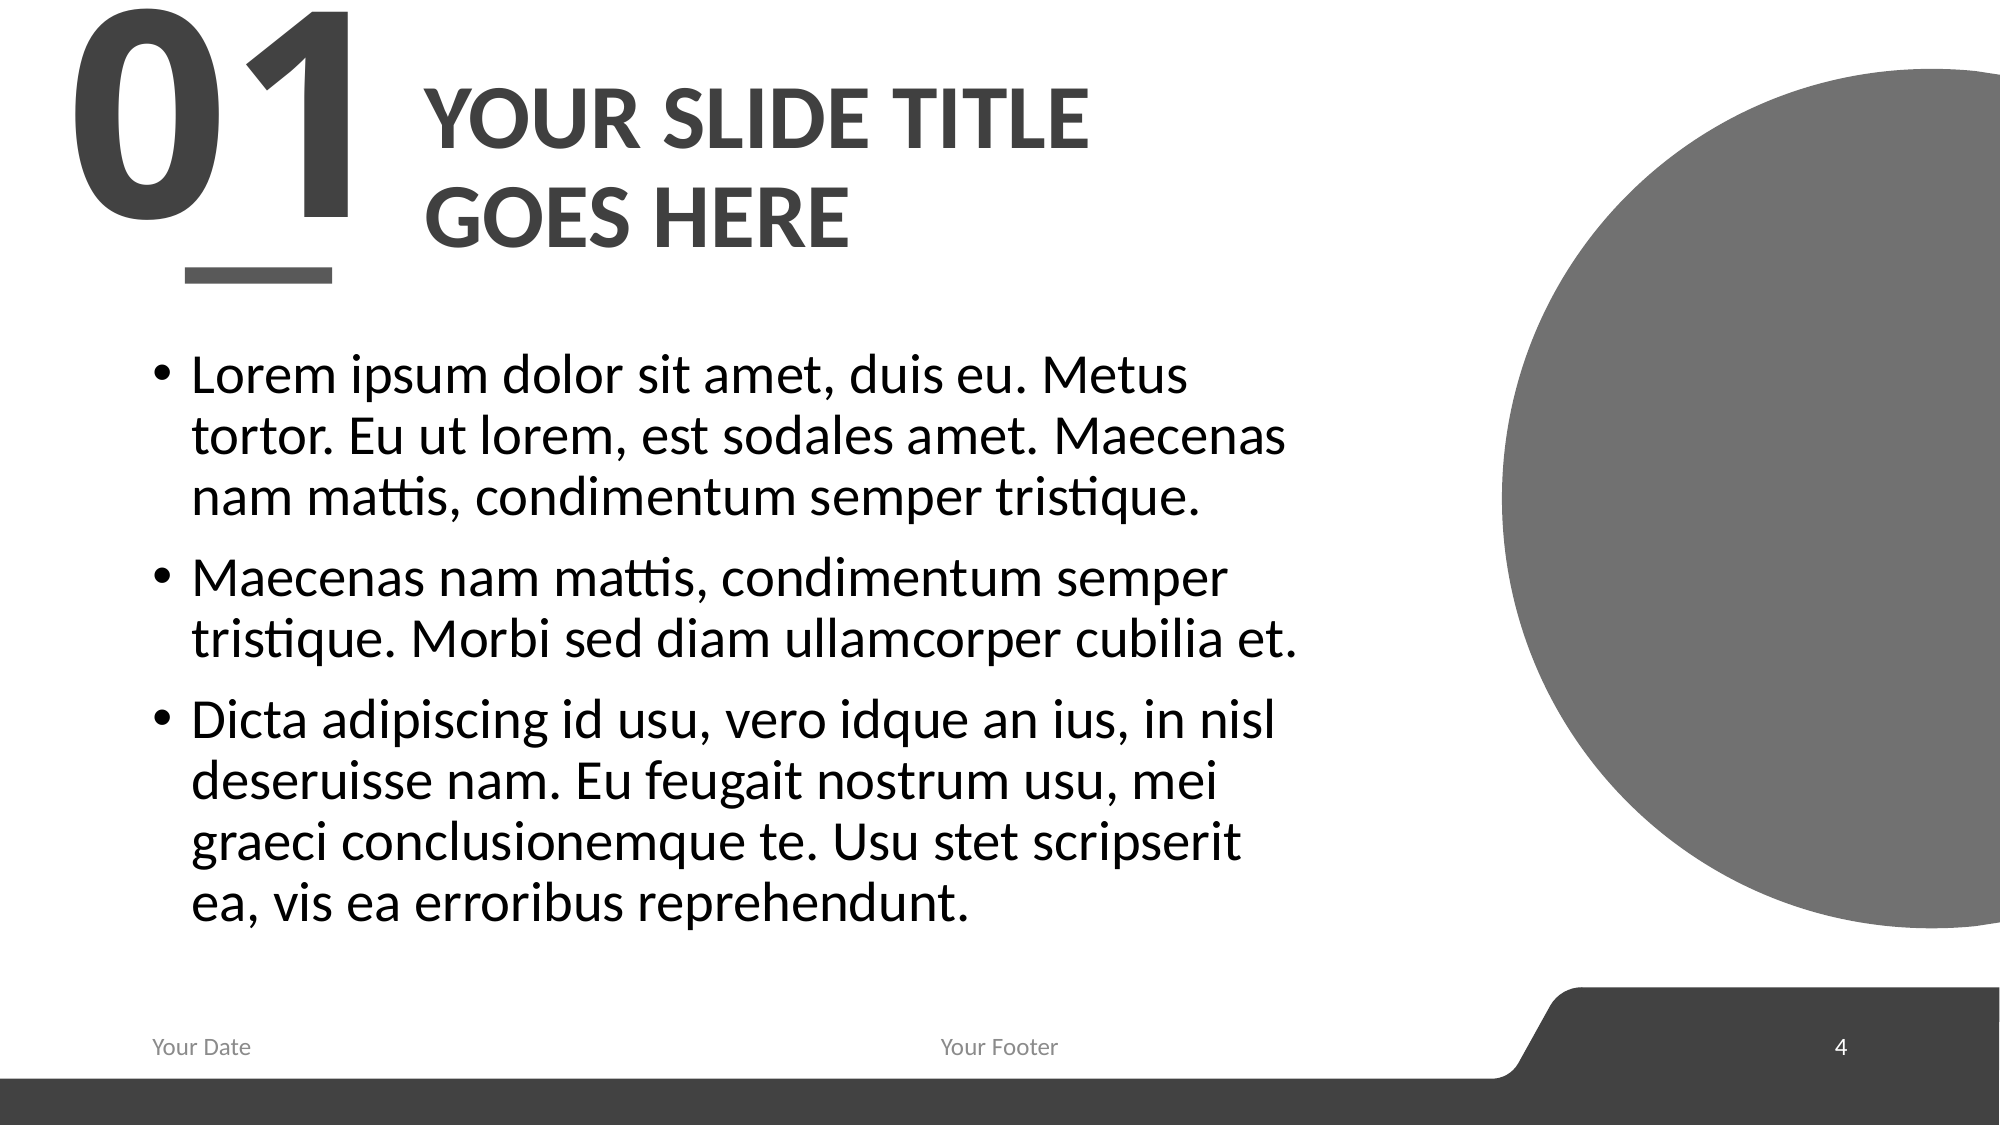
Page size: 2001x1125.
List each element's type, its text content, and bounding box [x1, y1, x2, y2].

list Lorem ipsum dolor sit amet, duis eu. Metus tortor. Eu ut lorem, est sodales amet. Maecenas nam mattis, condimentum semper tristique. Maecenas nam mattis, condimentum semper tristique. Morbi sed diam ullamcorper cubilia et. Dicta adipiscing id usu, vero idque an ius, in nisl deseruisse nam. Eu feugait nostrum usu, mei graeci conclusionemque te. Usu stet scripserit ea, vis ea erroribus reprehendunt. [137, 337, 1317, 976]
list 01 [0, 0, 410, 291]
slide_number Your Date [137, 1015, 588, 1076]
picture [1316, 0, 2000, 823]
title Your Slide Title Goes Here [410, 59, 1316, 278]
footer Your Footer [662, 1015, 1338, 1076]
text_box [1648, 823, 2000, 930]
slide_number 4 [1412, 1015, 1863, 1076]
